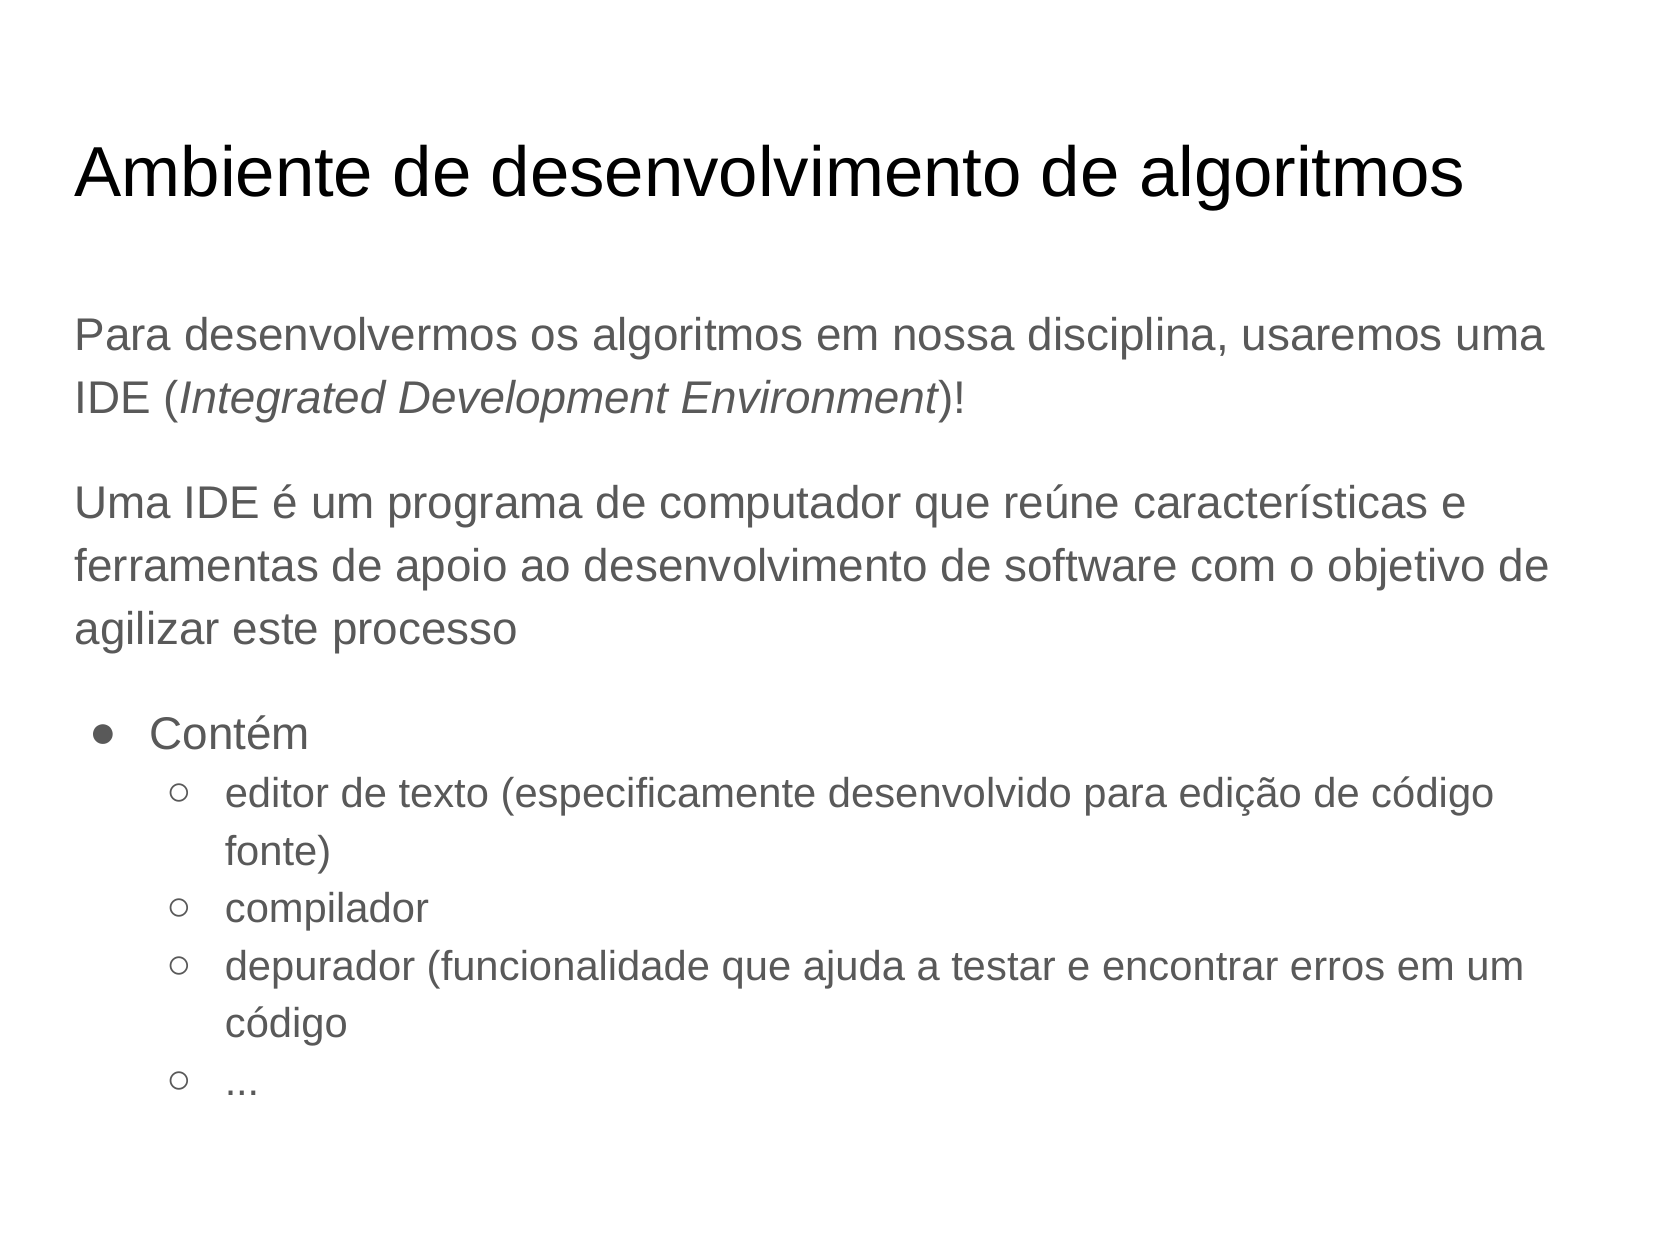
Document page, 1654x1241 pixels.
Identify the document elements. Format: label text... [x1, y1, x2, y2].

title Ambiente de desenvolvimento de algoritmos [56, 107, 1598, 246]
list Para desenvolvermos os algoritmos em nossa disciplina, usaremos uma IDE (Integrated Development Environment)! Uma IDE é um programa de computador que reúne características e ferramentas de apoio ao desenvolvimento de software com o objetivo de agilizar este processo Contém editor de texto (especificamente desenvolvido para edição de código fonte) compilador depurador (funcionalidade que ajuda a testar e encontrar erros em um código ... [56, 277, 1598, 1102]
